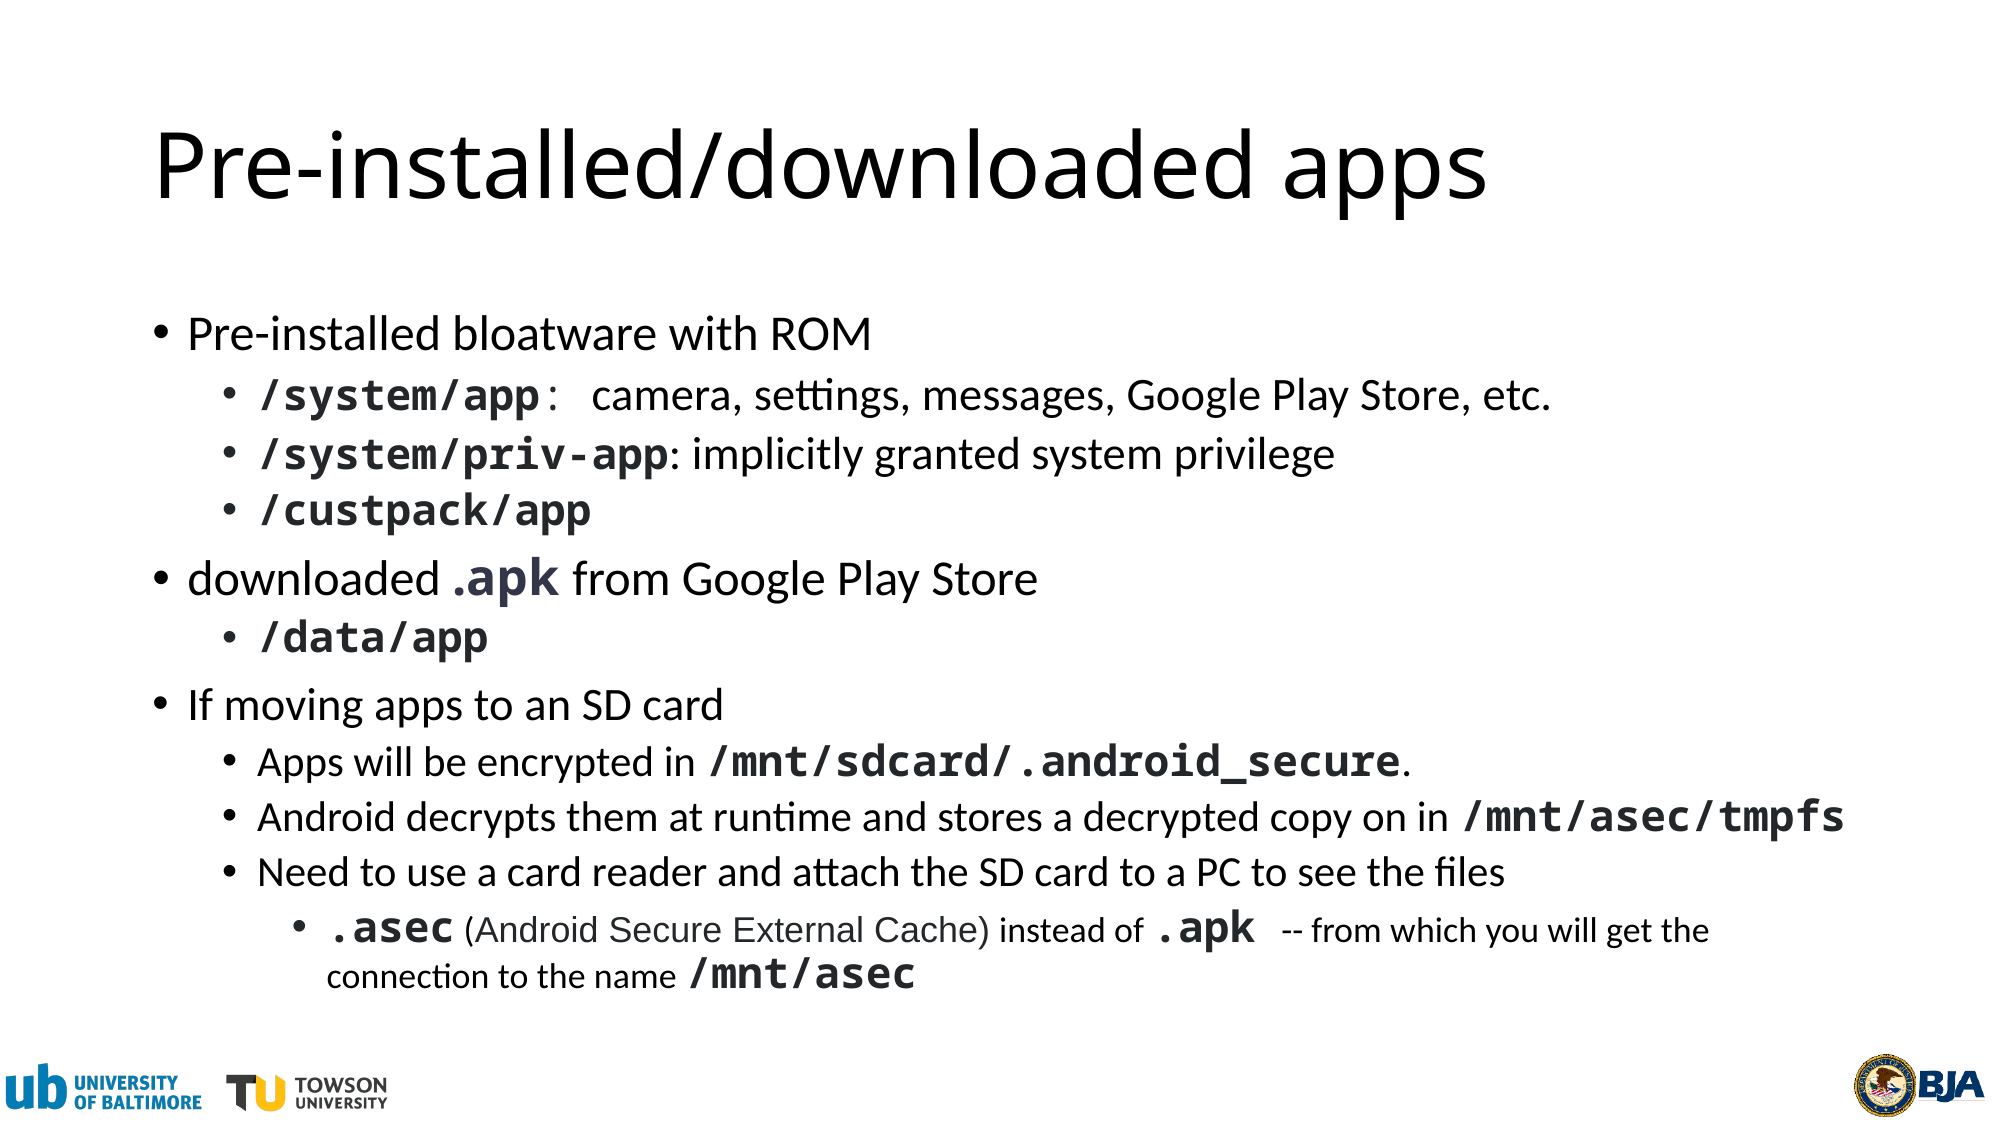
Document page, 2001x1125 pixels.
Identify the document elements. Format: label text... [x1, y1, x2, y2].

picture [1854, 1054, 1986, 1117]
title Pre-installed/downloaded apps [137, 59, 1863, 278]
picture [0, 1031, 407, 1125]
list Pre-installed bloatware with ROM /system/app: camera, settings, messages, Google Play Store, etc. /system/priv-app: implicitly granted system privilege /custpack/app downloaded .apk from Google Play Store /data/app If moving apps to an SD card Apps will be encrypted in /mnt/sdcard/.android_secure. Android decrypts them at runtime and stores a decrypted copy on in /mnt/asec/tmpfs Need to use a card reader and attach the SD card to a PC to see the files .asec (Android Secure External Cache) instead of .apk -- from which you will get the connection to the name /mnt/asec [137, 299, 1863, 1014]
